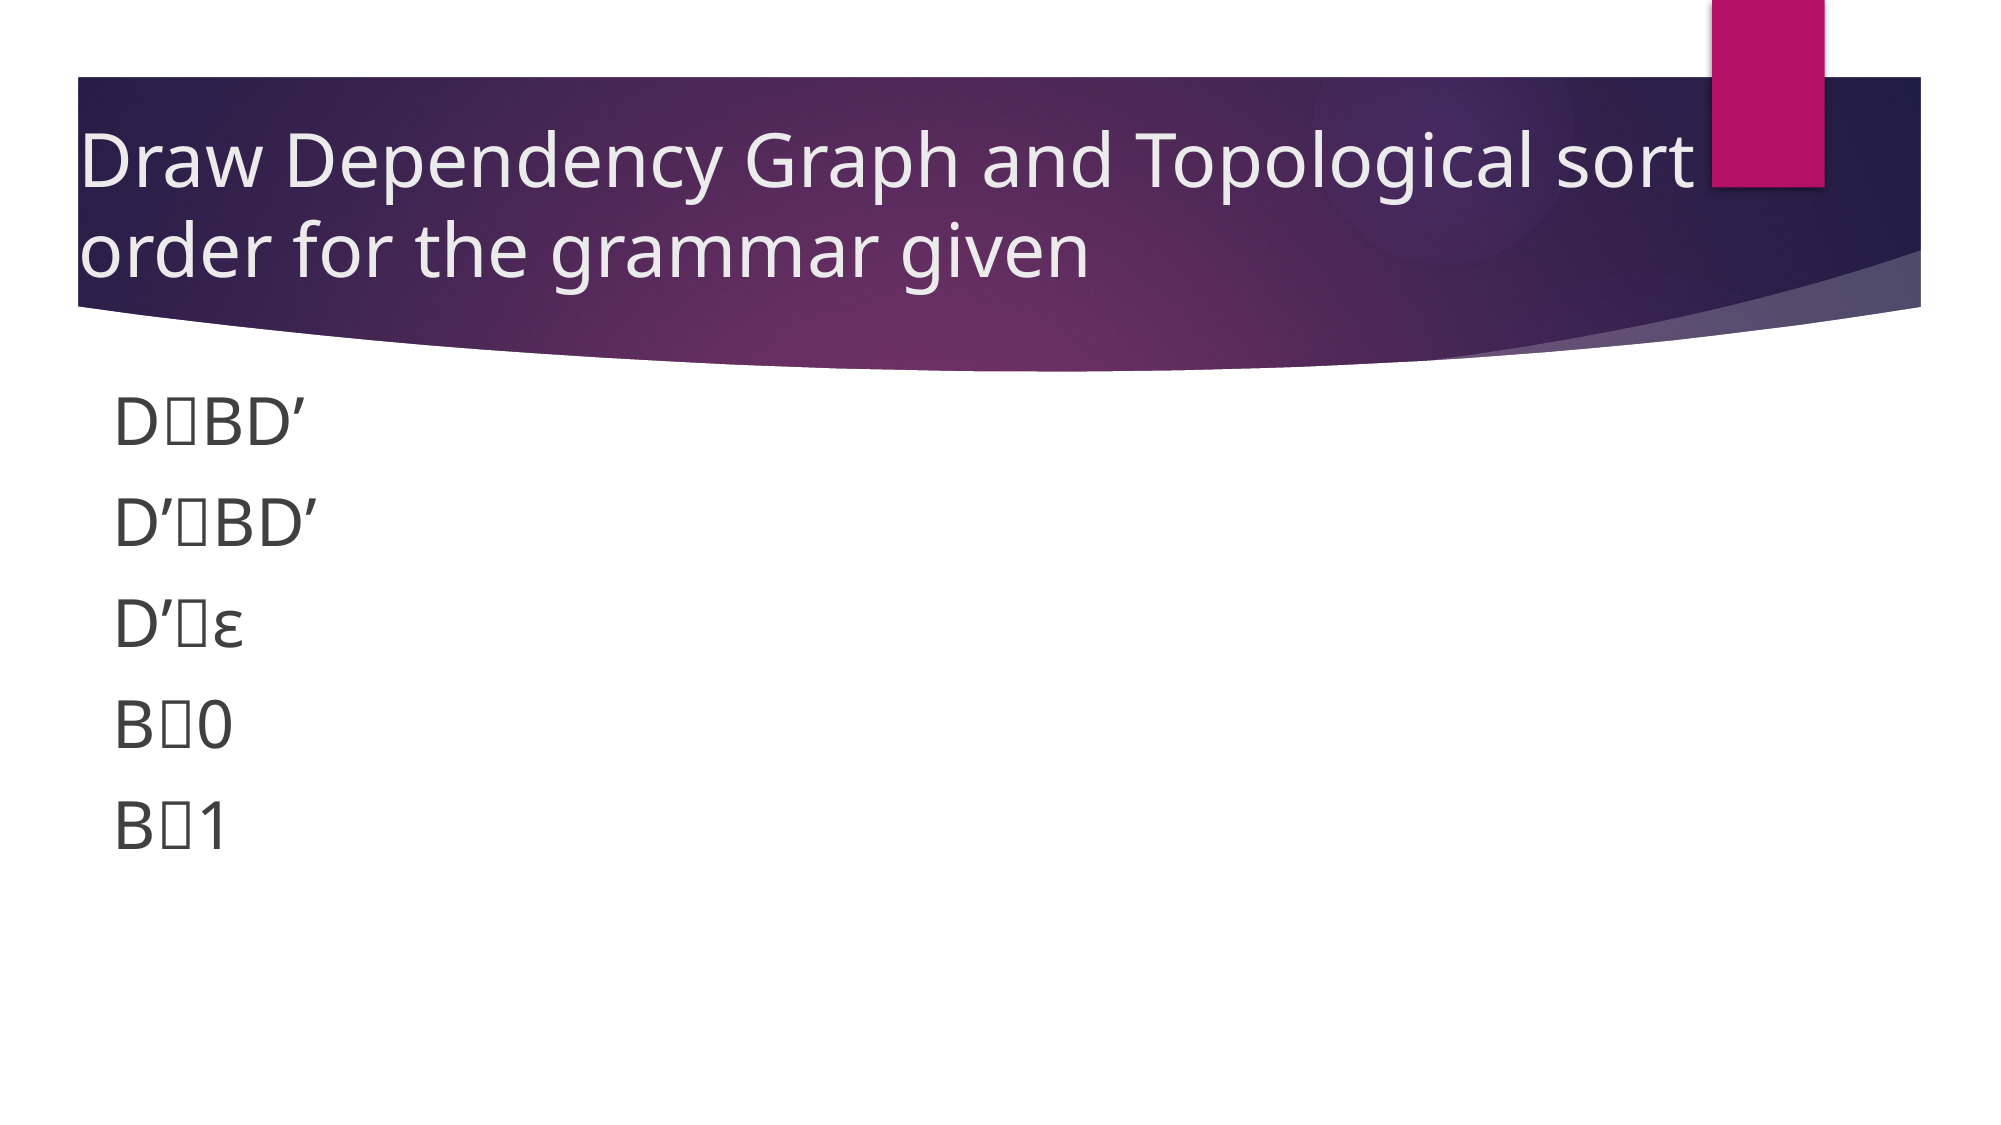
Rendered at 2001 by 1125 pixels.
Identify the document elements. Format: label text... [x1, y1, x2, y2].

list DBD’ D’BD’ D’ε B0 B1 [97, 371, 1638, 988]
title Draw Dependency Graph and Topological sort order for the grammar given [63, 90, 1733, 315]
